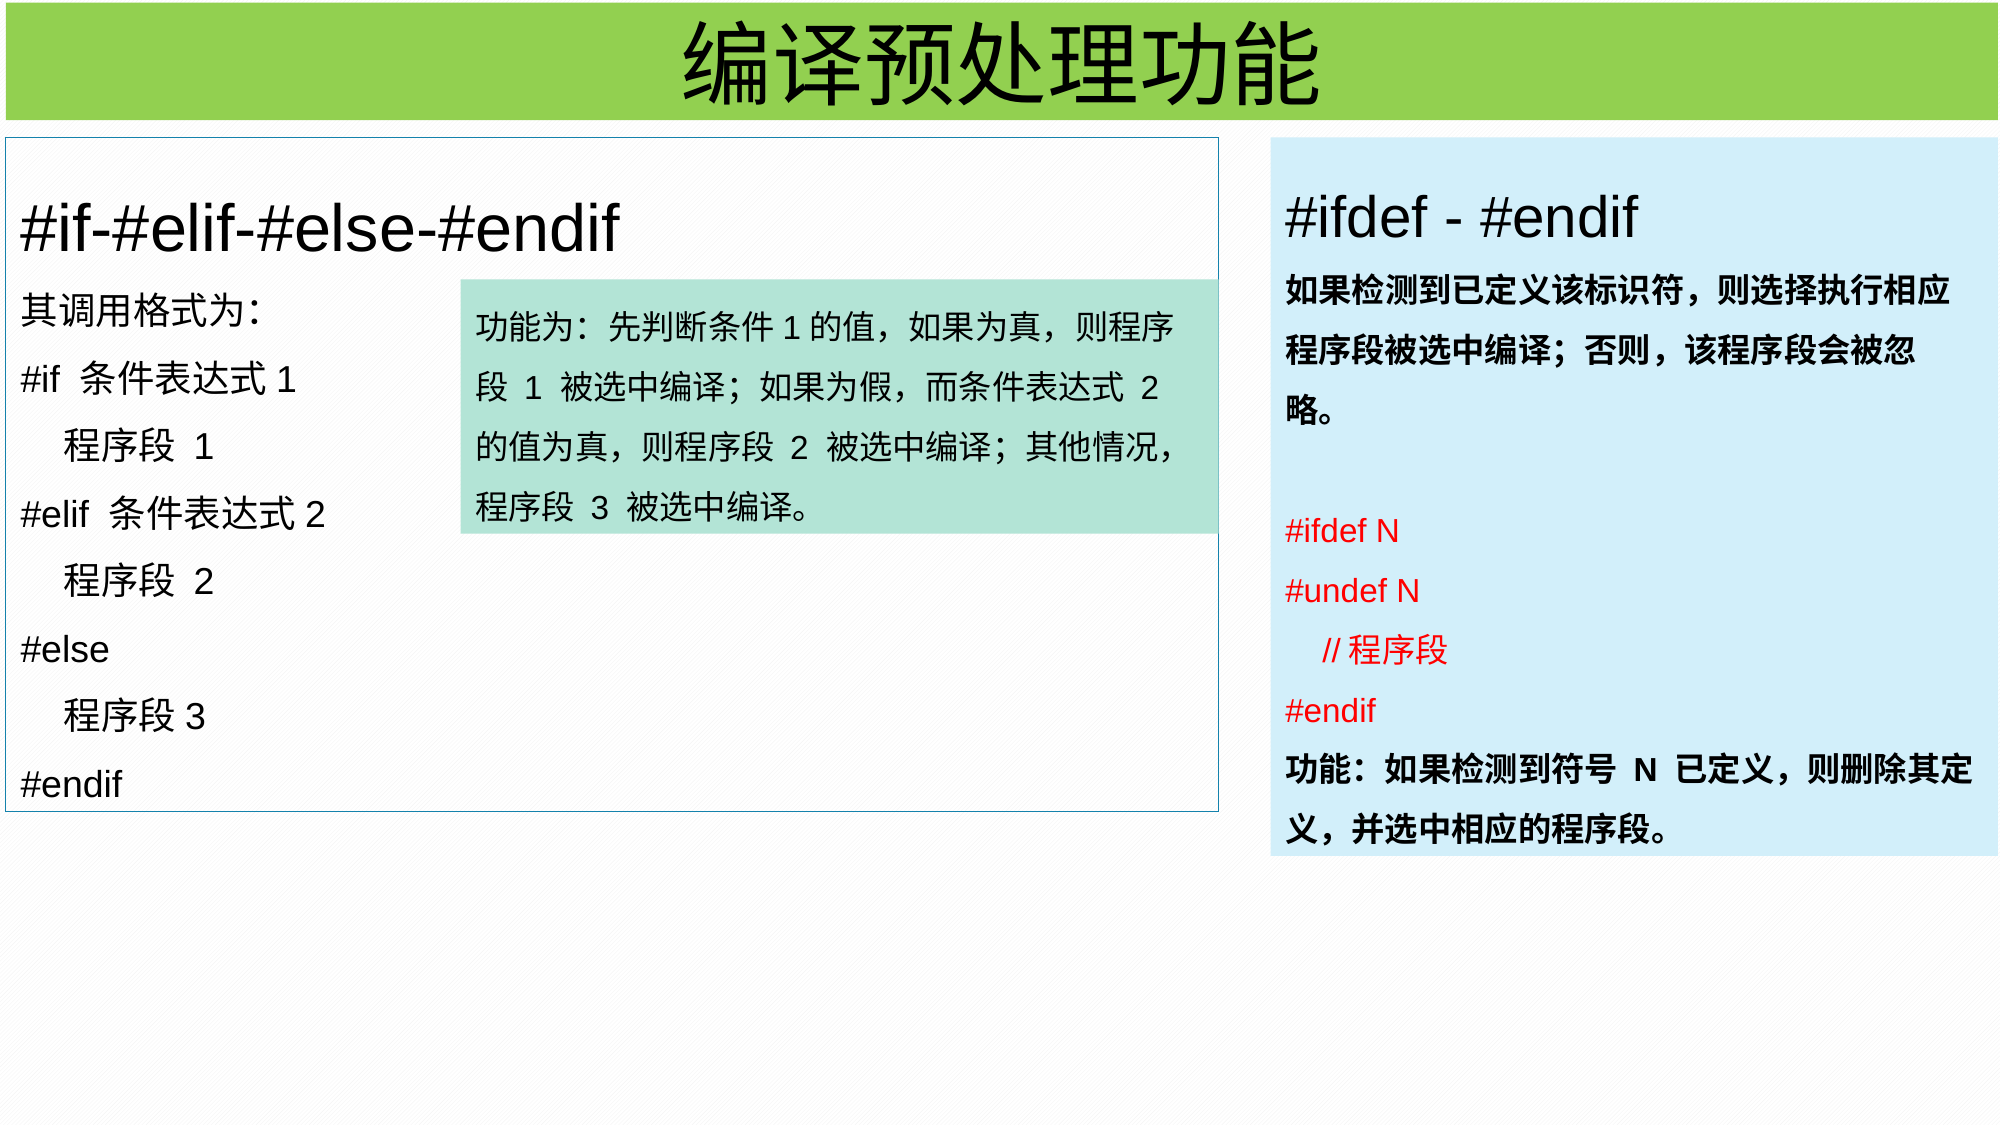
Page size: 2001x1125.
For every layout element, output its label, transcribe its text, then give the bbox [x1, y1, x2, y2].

text_box #ifdef - #endif 如果检测到已定义该标识符，则选择执行相应程序段被选中编译；否则，该程序段会被忽略。 #ifdef N #undef N //程序段 #endif 功能：如果检测到符号 N 已定义，则删除其定义，并选中相应的程序段。 [1270, 137, 1998, 856]
text_box #if-#elif-#else-#endif 其调用格式为： #if 条件表达式1 程序段 1 #elif 条件表达式2 程序段 2 #else 程序段3 #endif [5, 137, 1219, 812]
text_box 功能为：先判断条件1的值，如果为真，则程序段 1 被选中编译；如果为假，而条件表达式 2 的值为真，则程序段 2 被选中编译；其他情况，程序段 3 被选中编译。 [460, 279, 1219, 534]
text_box 编译预处理功能 [5, 2, 1998, 121]
